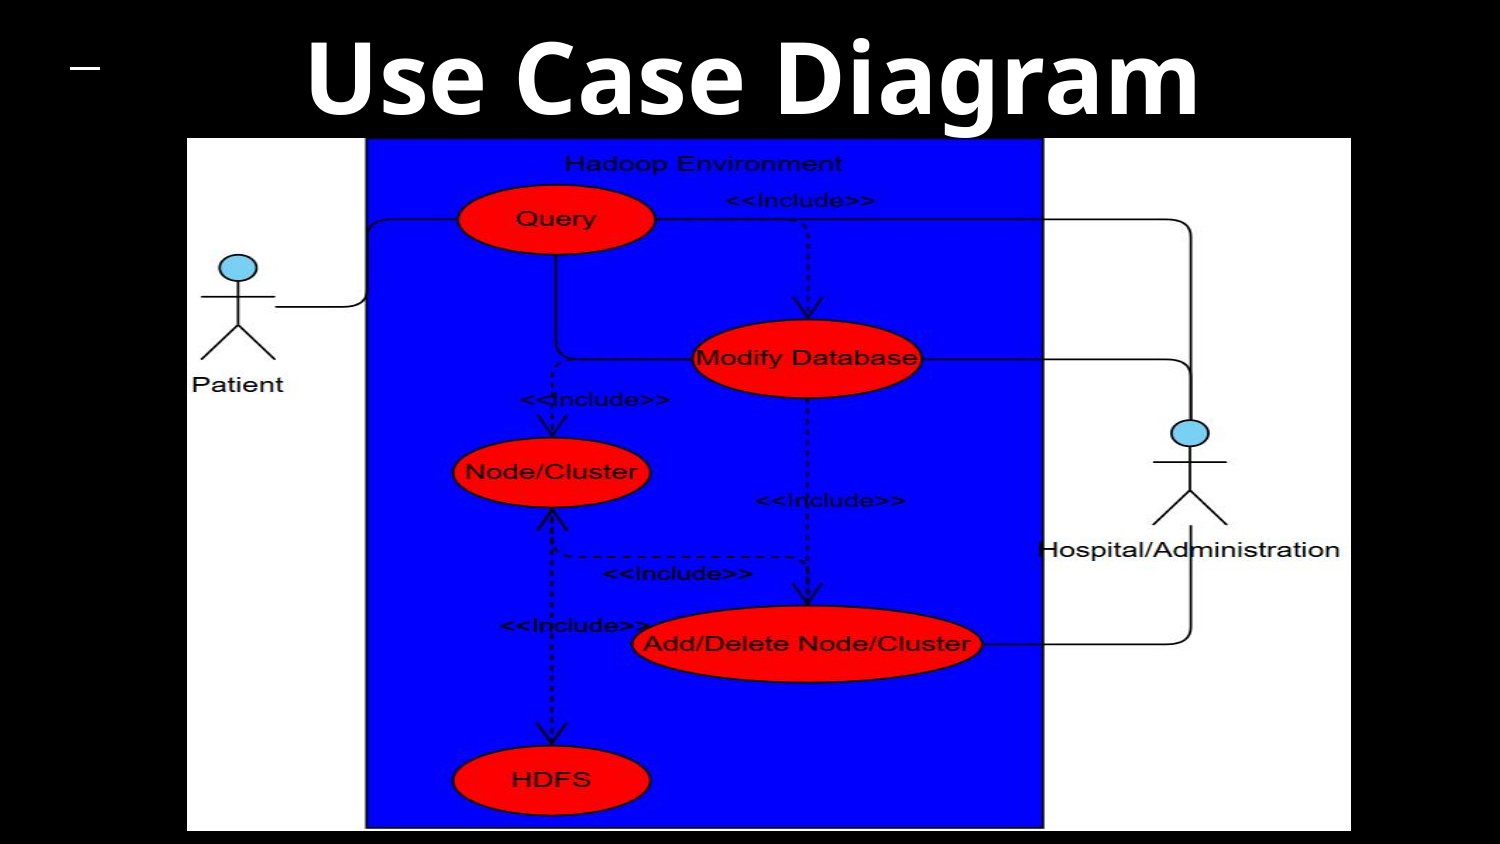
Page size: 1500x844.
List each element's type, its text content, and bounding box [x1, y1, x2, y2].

picture [187, 138, 1351, 831]
title Use Case Diagram [46, 0, 1461, 746]
